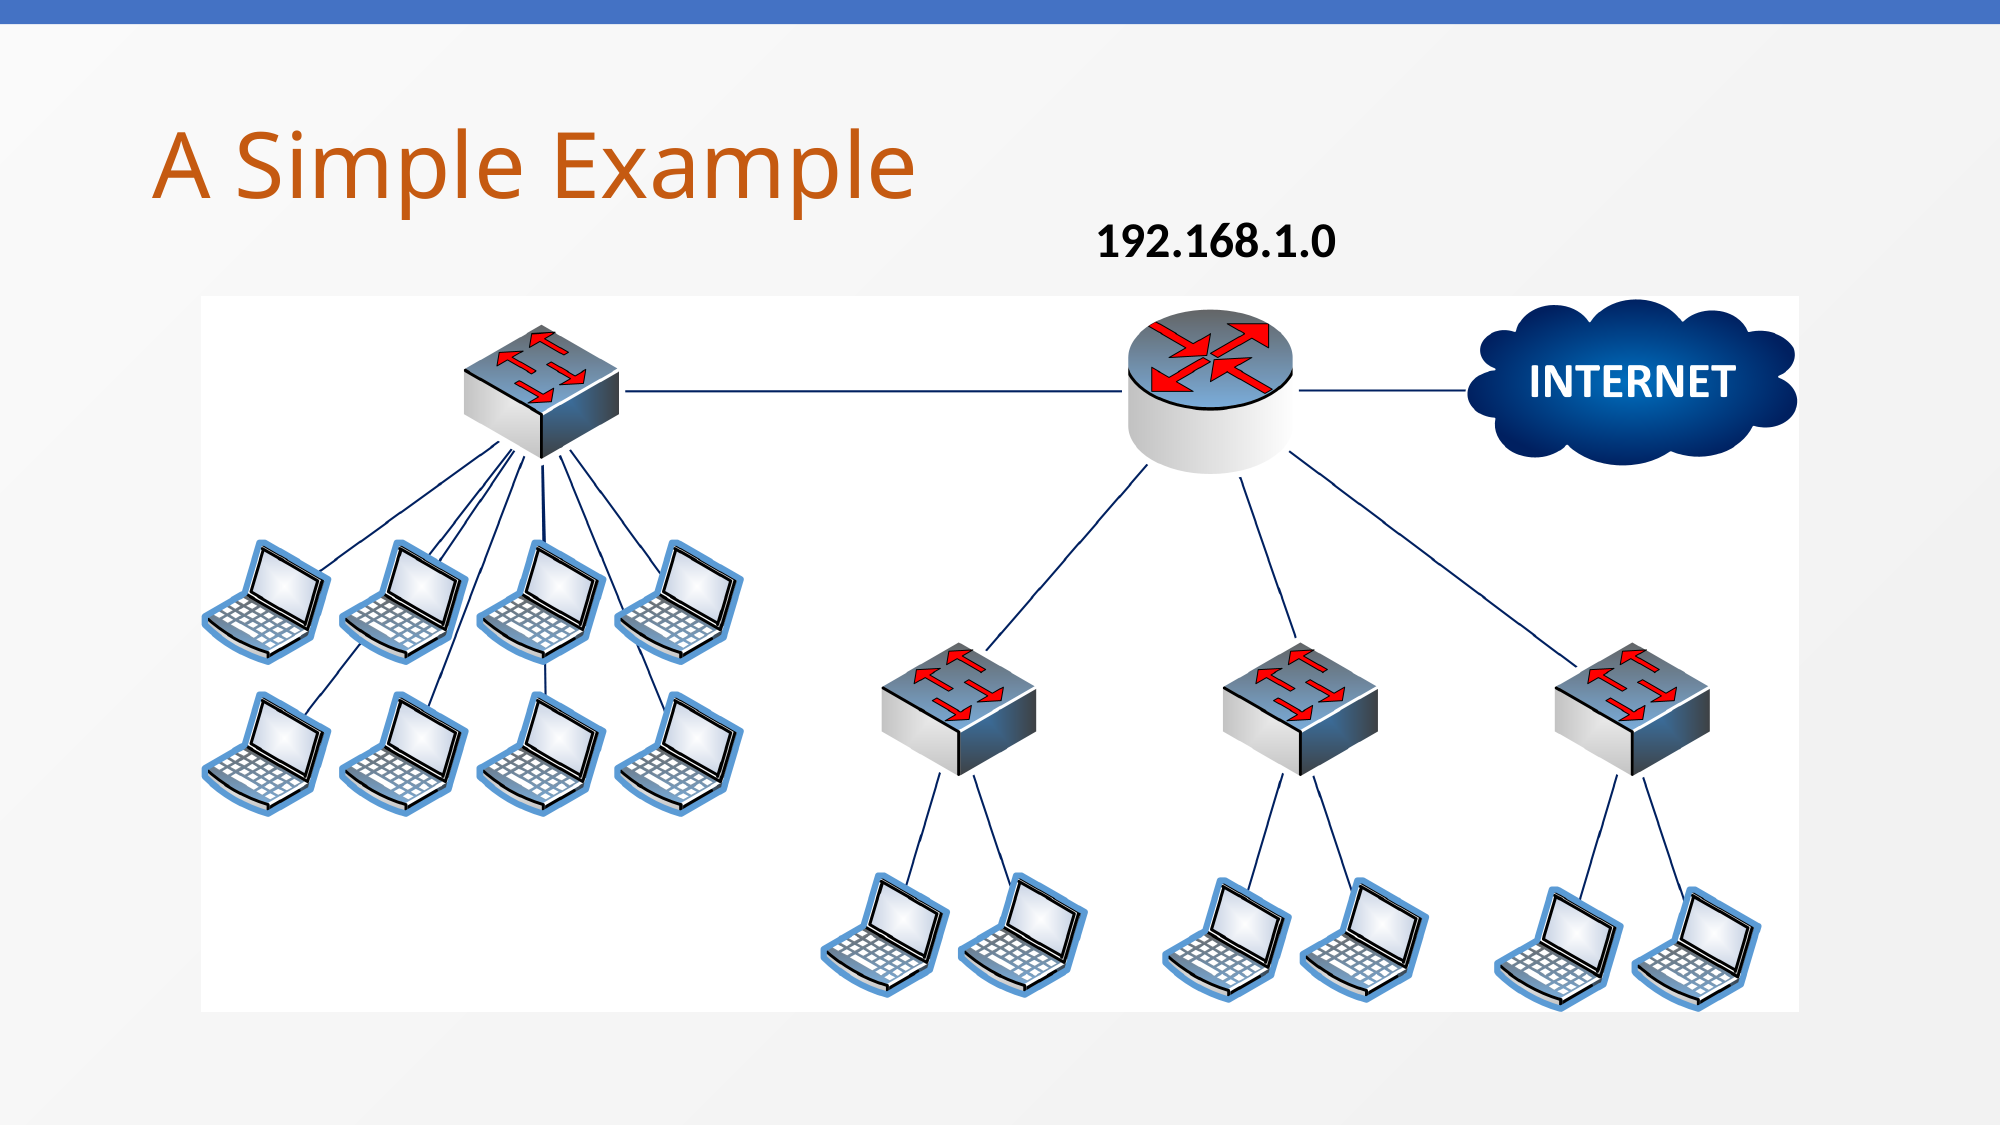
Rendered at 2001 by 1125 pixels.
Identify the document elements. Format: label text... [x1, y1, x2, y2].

text_box 192.168.1.0 [1080, 199, 1352, 275]
title A Simple Example [137, 59, 1863, 278]
picture [201, 296, 1799, 1012]
text_box [0, 0, 2000, 25]
